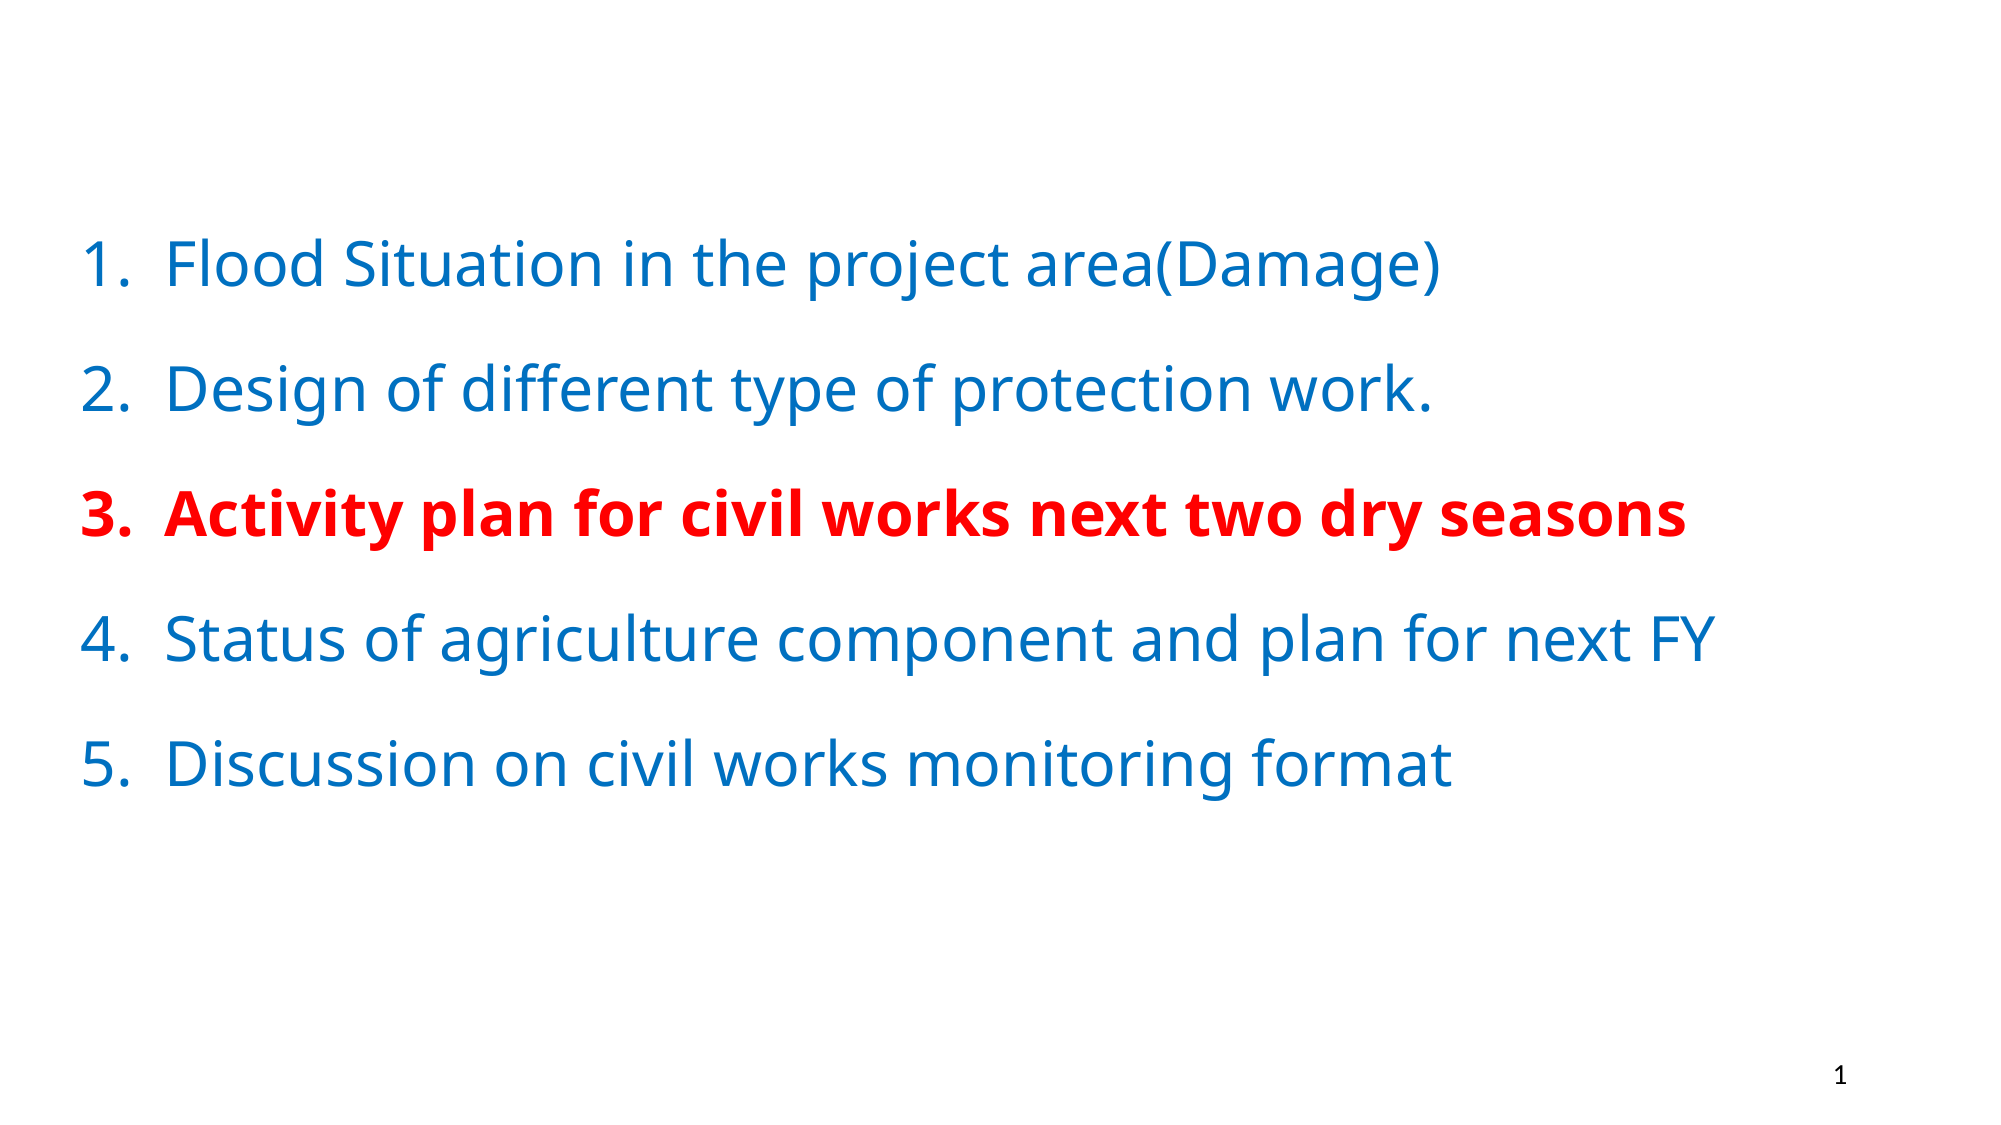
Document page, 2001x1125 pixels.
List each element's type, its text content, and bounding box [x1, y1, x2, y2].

list Flood Situation in the project area(Damage) Design of different type of protection work. Activity plan for civil works next two dry seasons Status of agriculture component and plan for next FY Discussion on civil works monitoring format [65, 216, 2000, 959]
slide_number 1 [1412, 1042, 1863, 1103]
